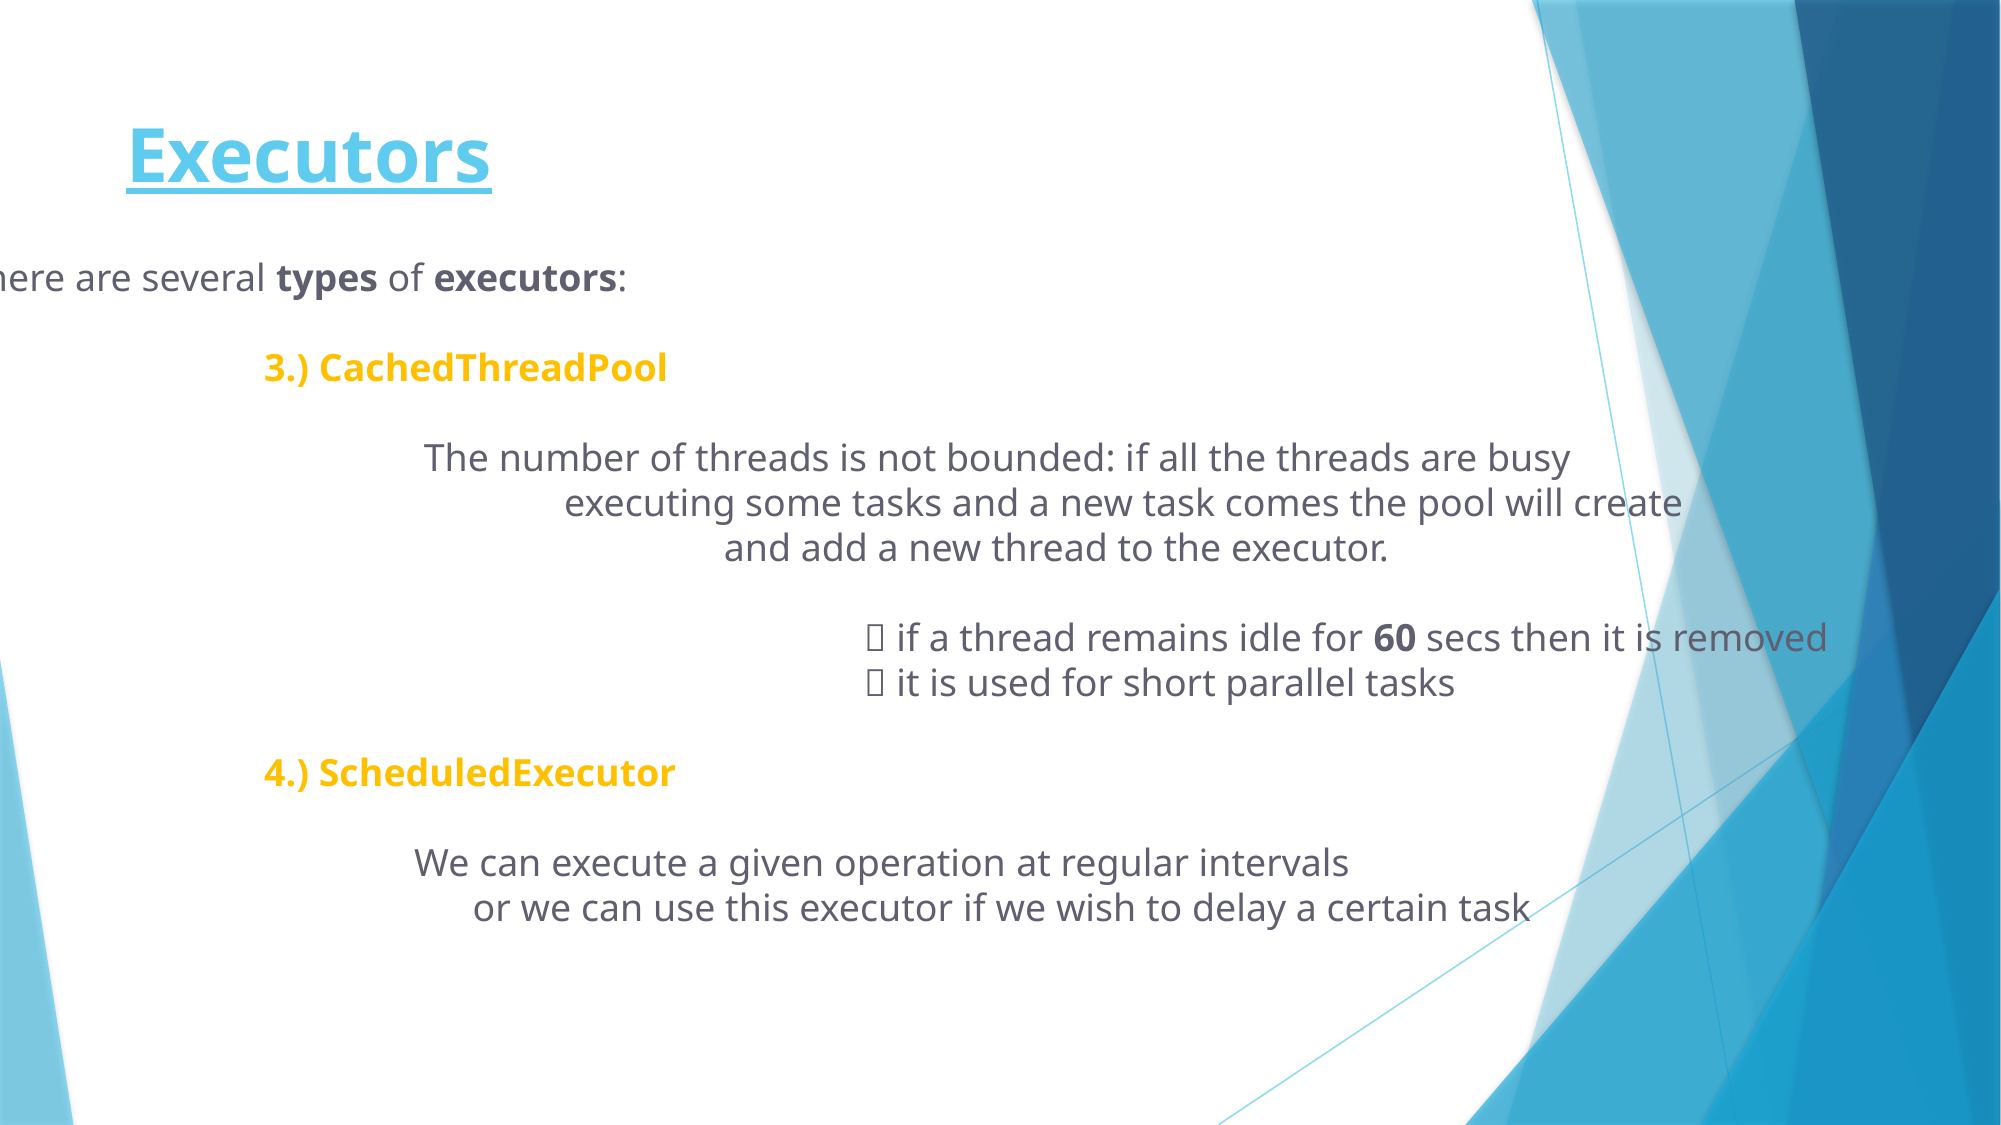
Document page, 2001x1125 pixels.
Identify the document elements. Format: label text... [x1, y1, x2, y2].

text_box There are several types of executors: 3.) CachedThreadPool The number of threads is not bounded: if all the threads are busy executing some tasks and a new task comes the pool will create and add a new thread to the executor.  if a thread remains idle for 60 secs then it is removed  it is used for short parallel tasks 4.) ScheduledExecutor We can execute a given operation at regular intervals or we can use this executor if we wish to delay a certain task [0, 246, 1844, 936]
title Executors [111, 99, 1522, 246]
